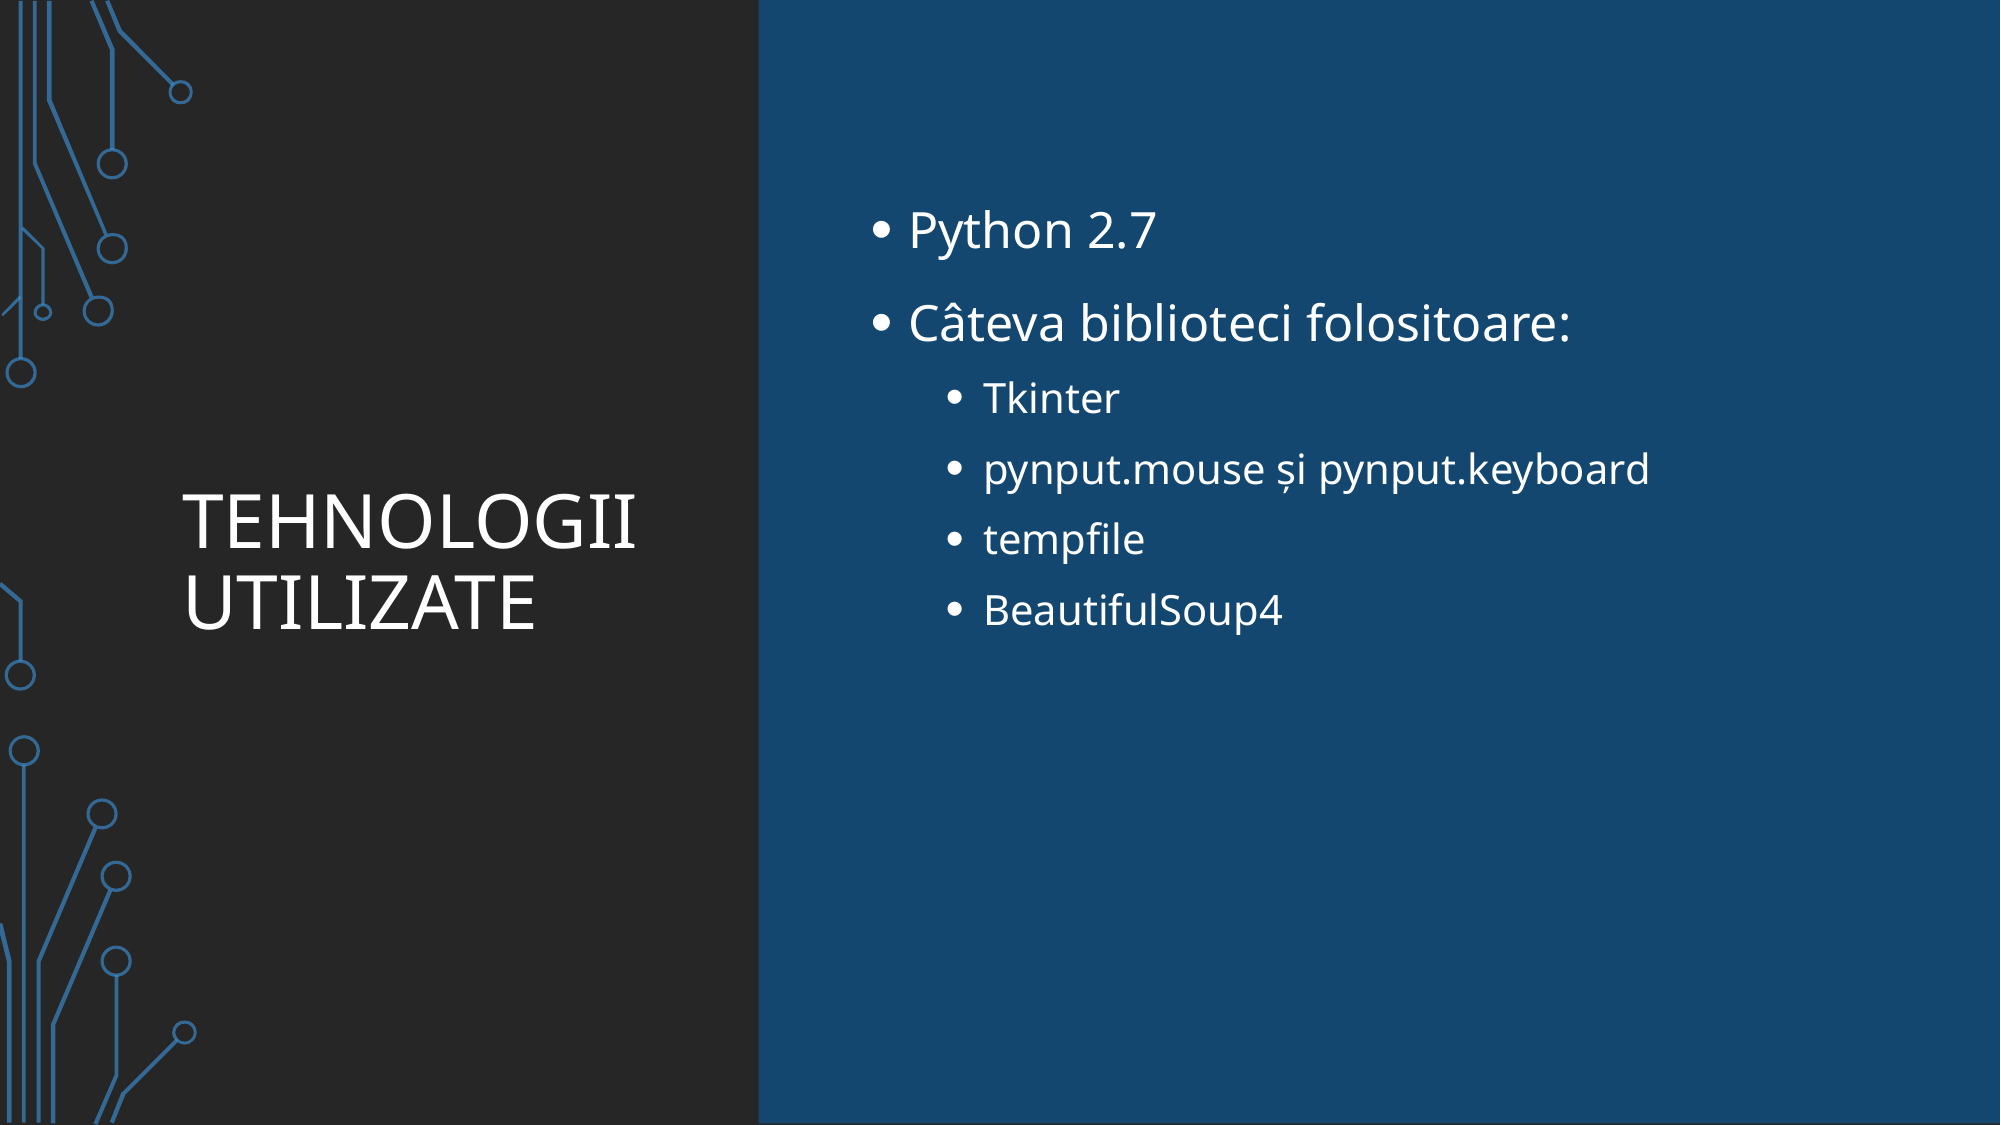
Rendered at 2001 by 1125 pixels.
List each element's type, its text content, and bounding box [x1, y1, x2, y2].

text_box [758, 0, 2000, 1124]
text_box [0, 0, 199, 1125]
list Python 2.7 Câteva biblioteci folositoare: Tkinter pynput.mouse și pynput.keyboard tempfile BeautifulSoup4 [855, 179, 1813, 950]
text_box [199, 0, 2000, 1125]
title Tehnologii Utilizate [199, 179, 670, 950]
